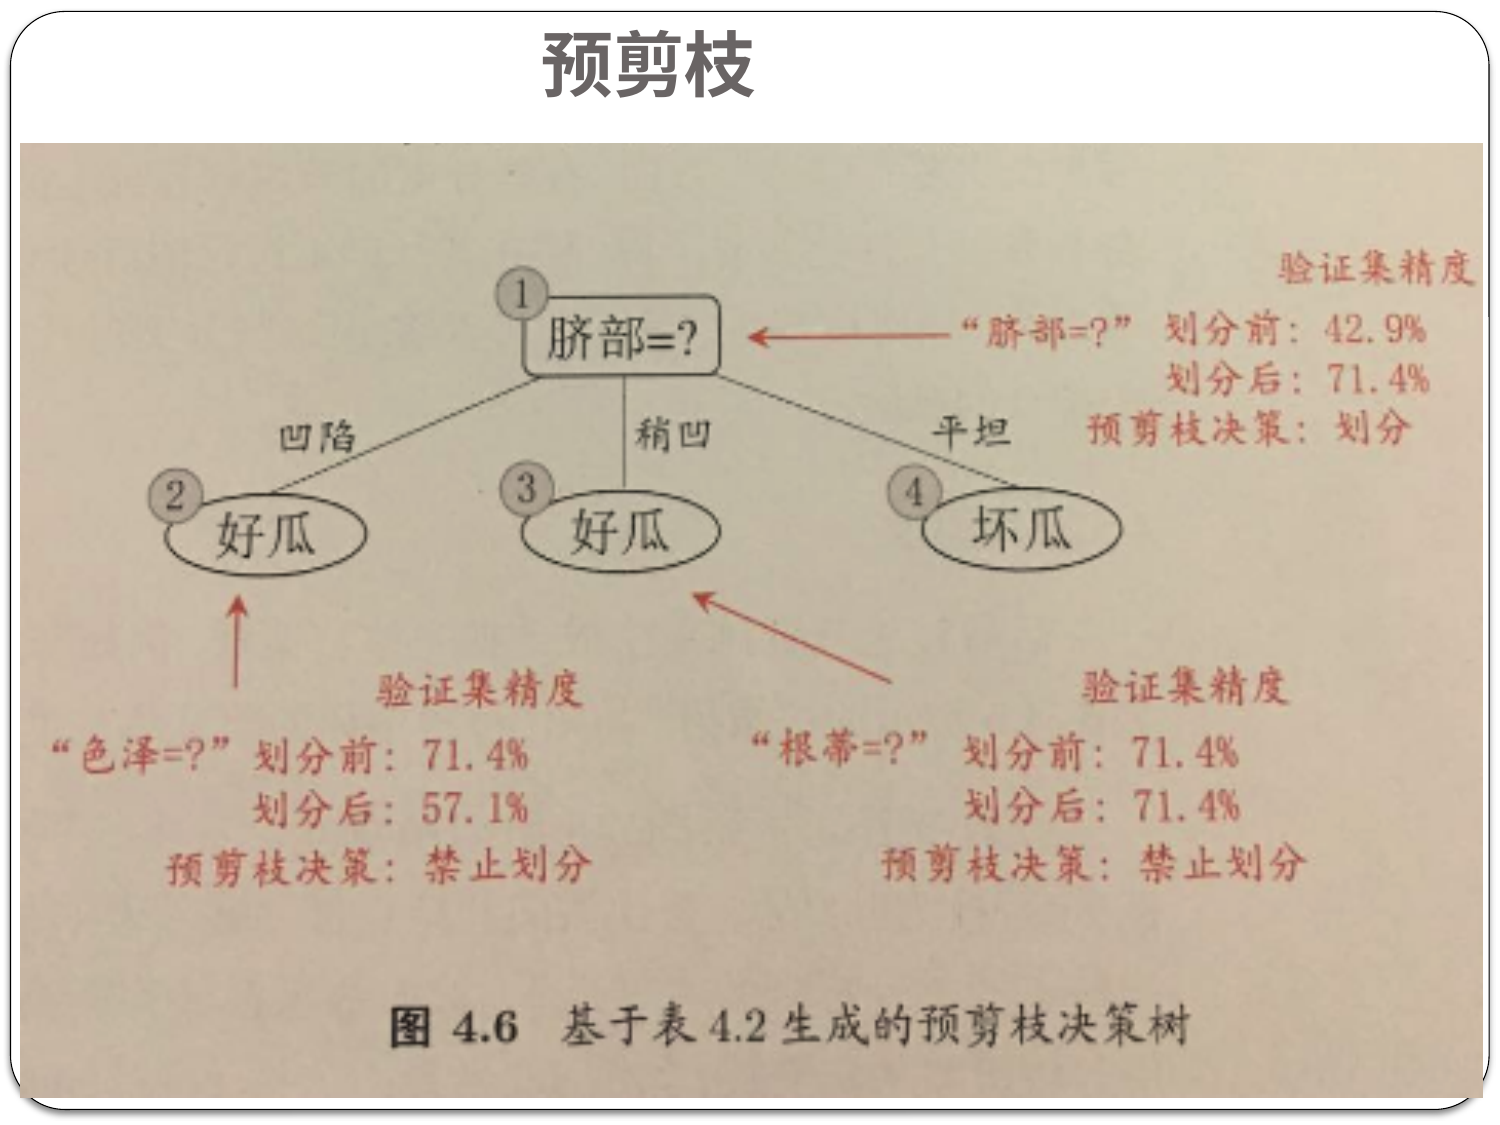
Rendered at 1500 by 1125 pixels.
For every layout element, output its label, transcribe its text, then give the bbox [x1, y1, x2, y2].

picture [20, 143, 1483, 1098]
title 预剪枝 [527, 12, 878, 121]
